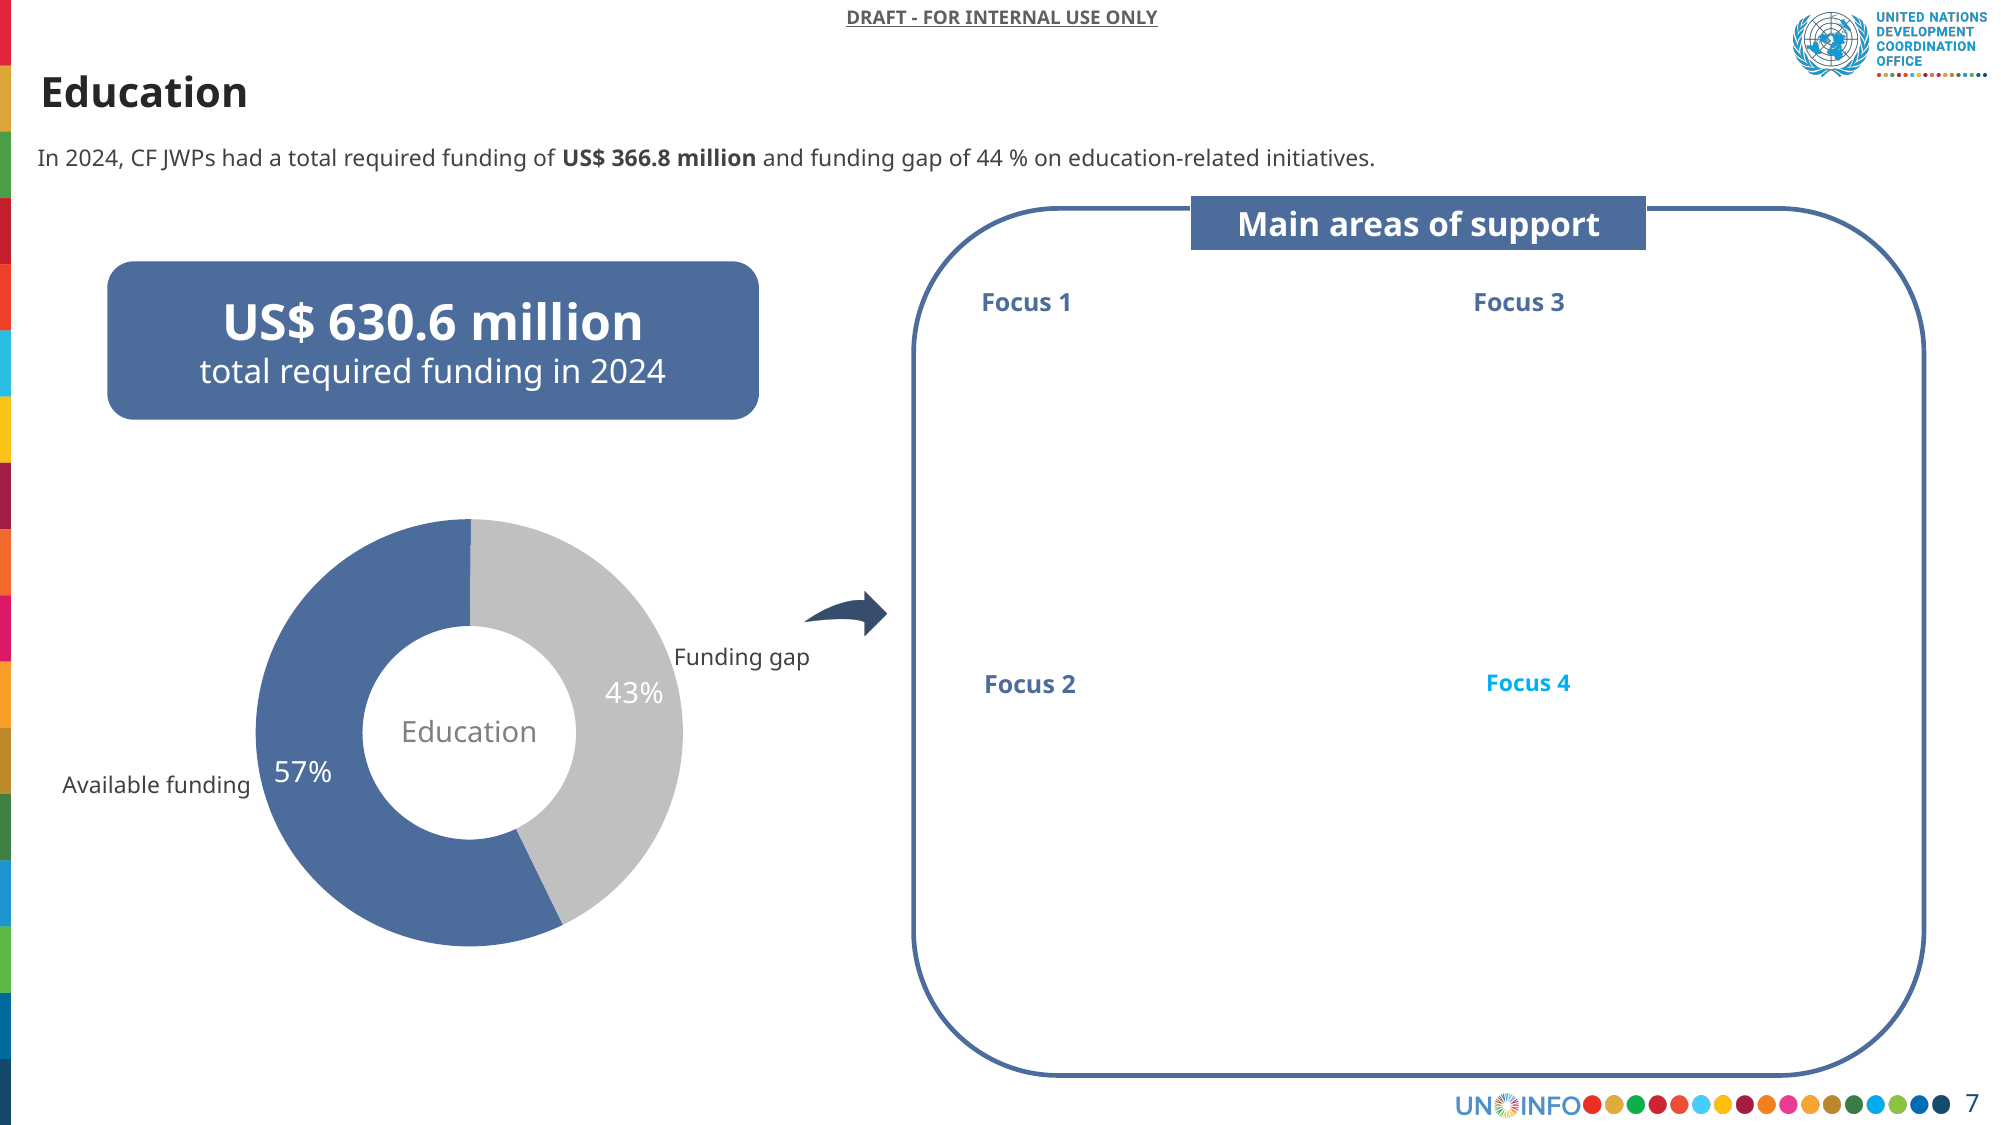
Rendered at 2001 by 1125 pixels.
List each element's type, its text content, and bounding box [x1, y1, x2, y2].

chart [241, 454, 698, 1011]
picture [1583, 1095, 1871, 1114]
picture [0, 0, 12, 992]
text_box Funding gap [698, 645, 803, 671]
text_box [912, 206, 1926, 1078]
text_box US$ 630.6 million total required funding in 2024 [105, 259, 761, 422]
text_box Main areas of support [1190, 195, 1647, 251]
title Education [25, 21, 1907, 125]
picture [1880, 1095, 1950, 1114]
picture [0, 1059, 12, 1125]
picture [1793, 12, 1877, 21]
text_box Focus 3 [1458, 279, 1927, 325]
text_box Focus 2 [969, 660, 1464, 706]
picture [800, 567, 892, 659]
picture [1456, 1093, 1581, 1119]
picture [1905, 12, 1987, 77]
text_box Focus 4 [1471, 660, 1889, 704]
text_box In 2024, CF JWPs had a total required funding of US$ 366.8 million and funding gap of 44 % on education-related initiatives. [22, 136, 1927, 179]
text_box Available funding [81, 773, 241, 799]
